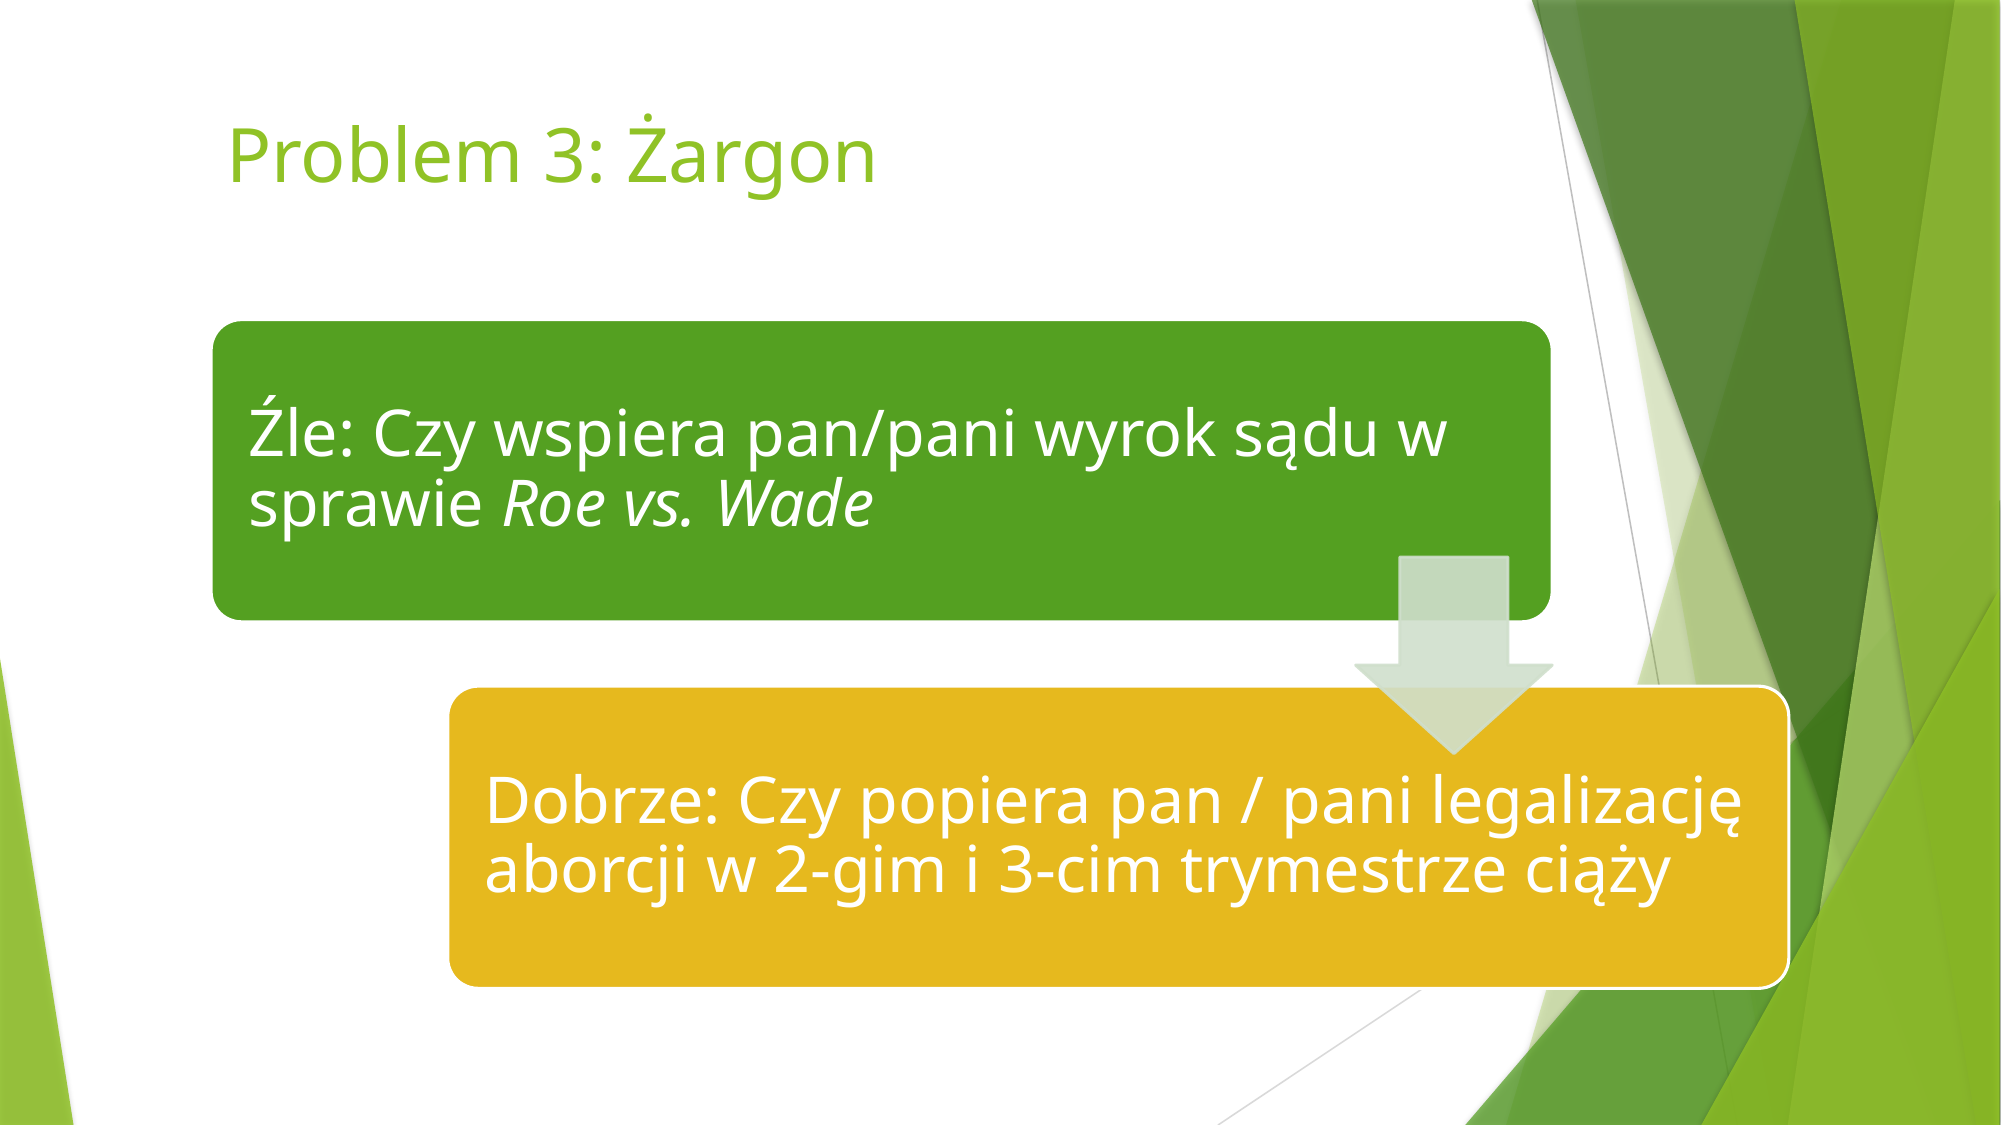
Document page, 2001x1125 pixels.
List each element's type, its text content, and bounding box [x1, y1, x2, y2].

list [210, 319, 1790, 992]
title Problem 3: Żargon [211, 99, 1884, 281]
